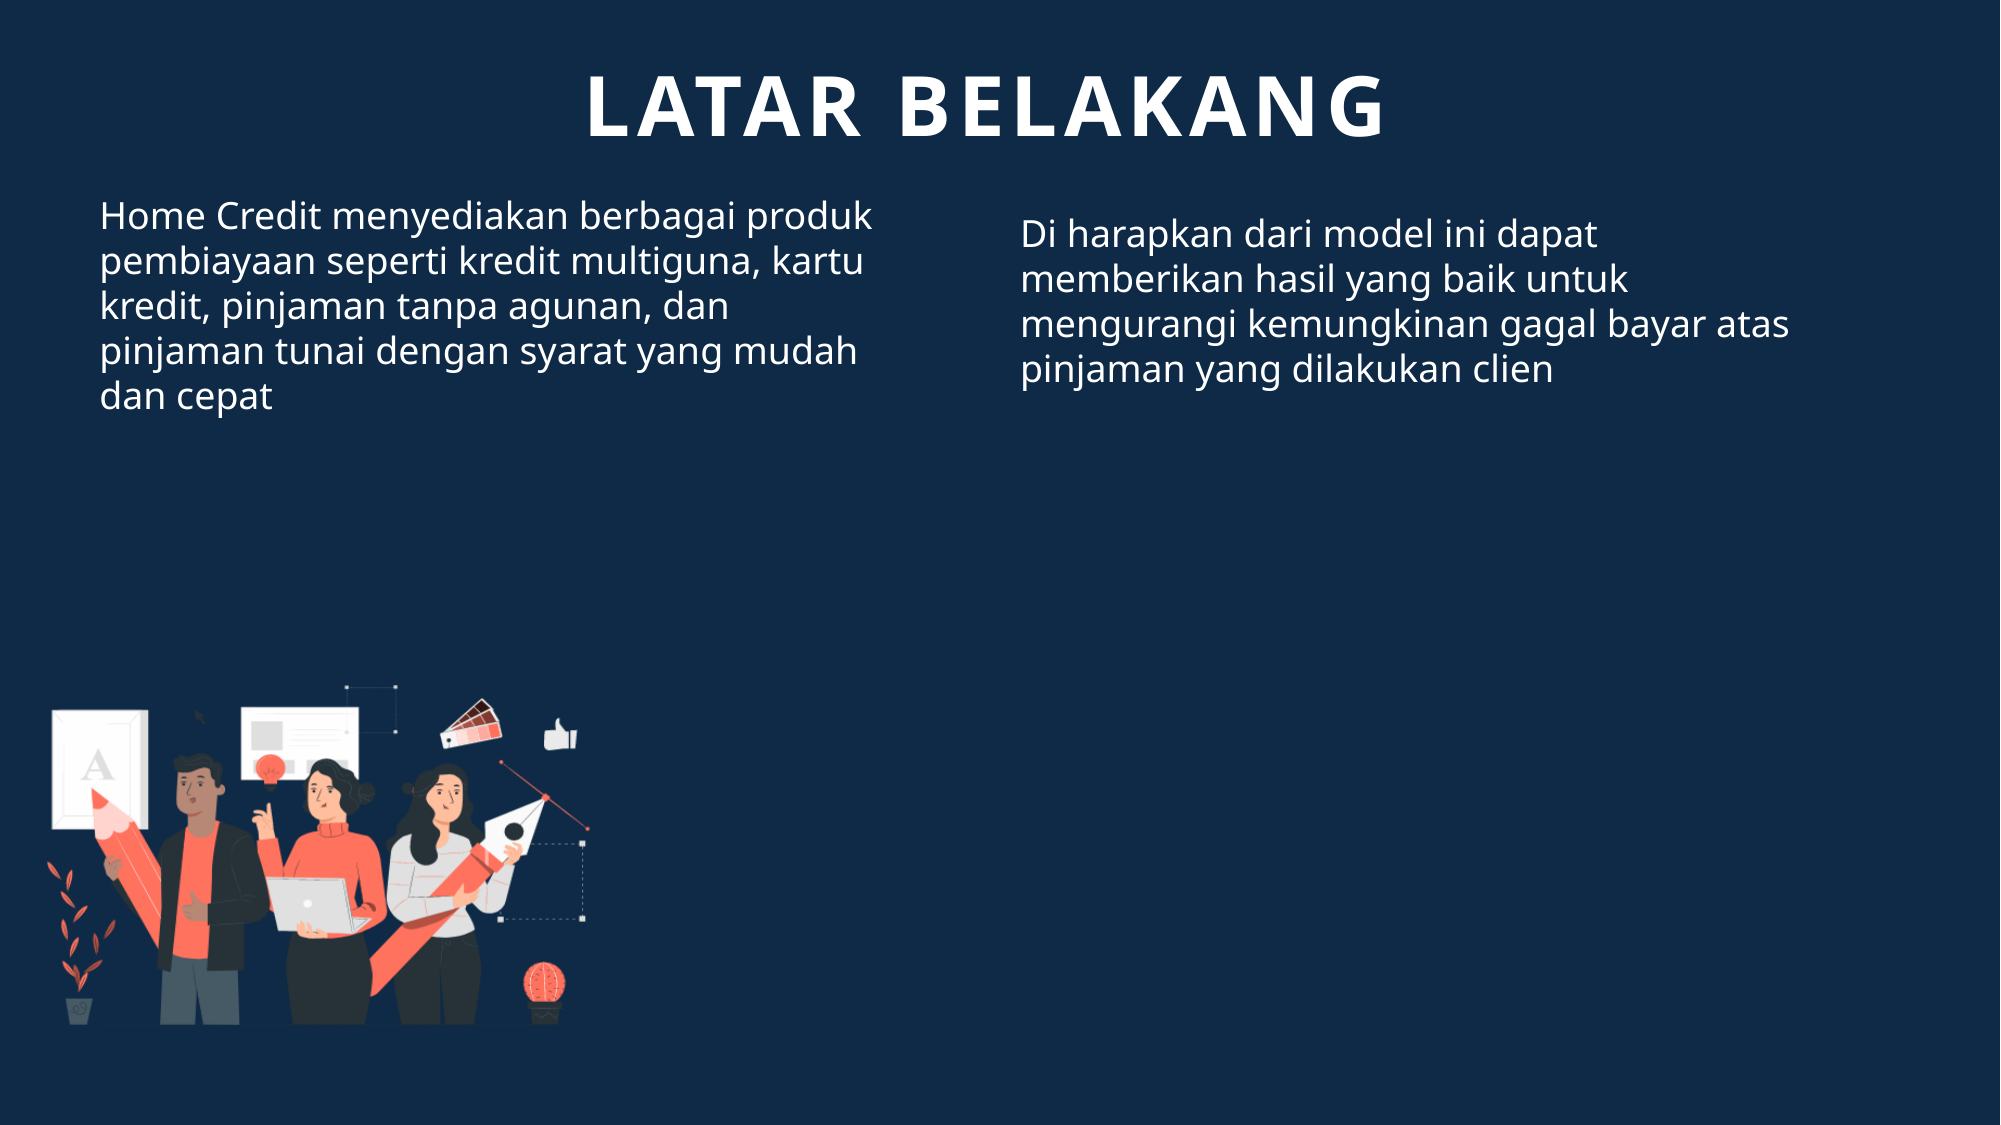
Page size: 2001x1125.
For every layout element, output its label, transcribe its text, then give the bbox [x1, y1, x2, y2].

text_box LATAR BELAKANG [390, 33, 1610, 164]
picture [11, 580, 627, 1119]
text_box Home Credit menyediakan berbagai produk pembiayaan seperti kredit multiguna, kartu kredit, pinjaman tanpa agunan, dan pinjaman tunai dengan syarat yang mudah dan cepat [79, 172, 921, 545]
text_box Di harapkan dari model ini dapat memberikan hasil yang baik untuk mengurangi kemungkinan gagal bayar atas pinjaman yang dilakukan clien [999, 190, 1841, 563]
